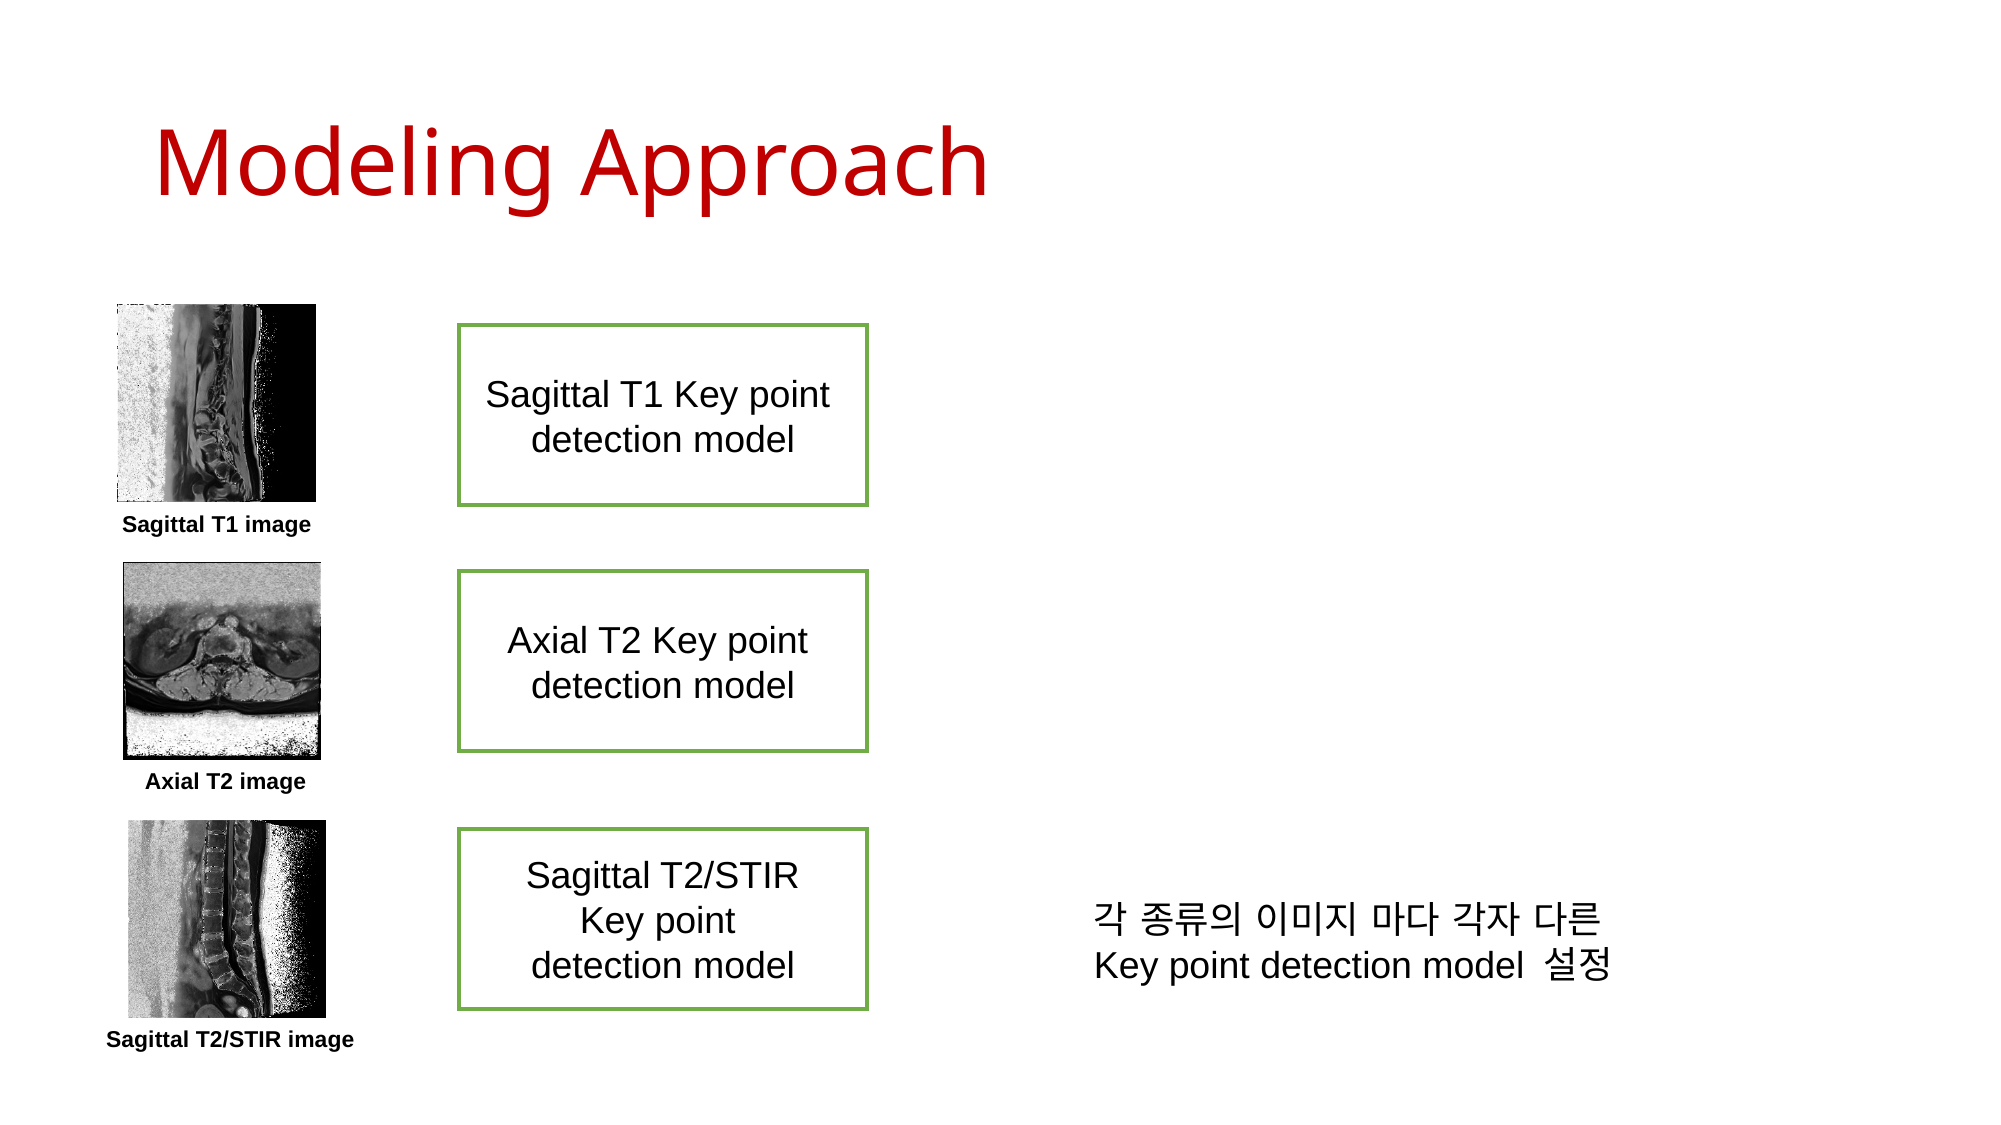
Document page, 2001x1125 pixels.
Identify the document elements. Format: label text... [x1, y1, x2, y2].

title Modeling Approach [150, 62, 1488, 253]
text_box Sagittal T2/STIR Key point detection model [457, 827, 869, 1011]
picture [127, 820, 326, 1018]
text_box Axial T2 image [130, 759, 337, 802]
text_box Axial T2 Key point detection model [457, 569, 869, 753]
text_box Sagittal T1 Key point detection model [457, 323, 869, 507]
text_box 각 종류의 이미지 마다 각자 다른 Key point detection model 설정 [1079, 888, 1897, 994]
picture [117, 304, 316, 502]
text_box Sagittal T2/STIR image [91, 1017, 375, 1060]
text_box Sagittal T1 image [107, 501, 337, 545]
picture [122, 562, 321, 760]
